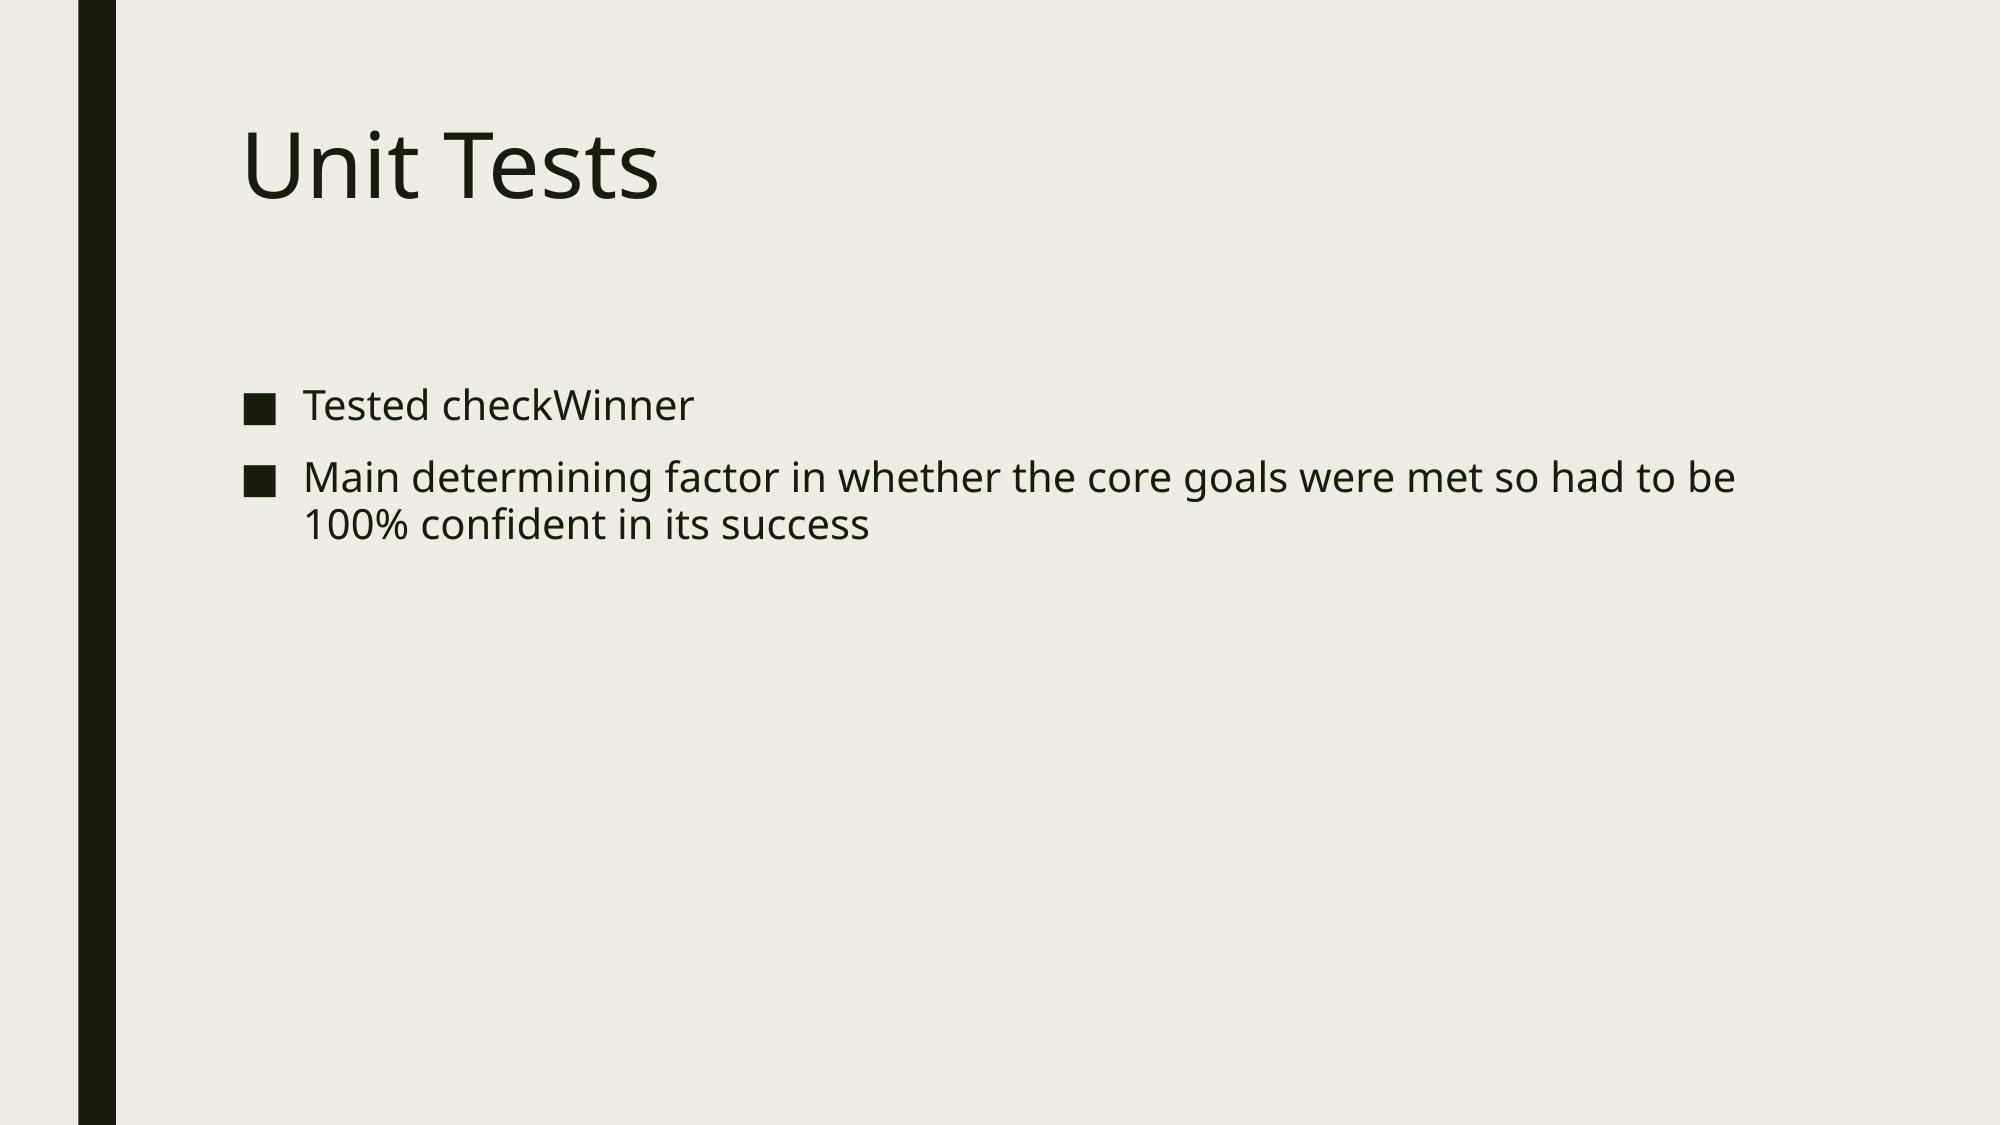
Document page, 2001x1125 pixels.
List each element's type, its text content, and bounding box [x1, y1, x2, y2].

title Unit Tests [225, 112, 1800, 357]
list Tested checkWinner Main determining factor in whether the core goals were met so had to be 100% confident in its success [225, 375, 1800, 963]
